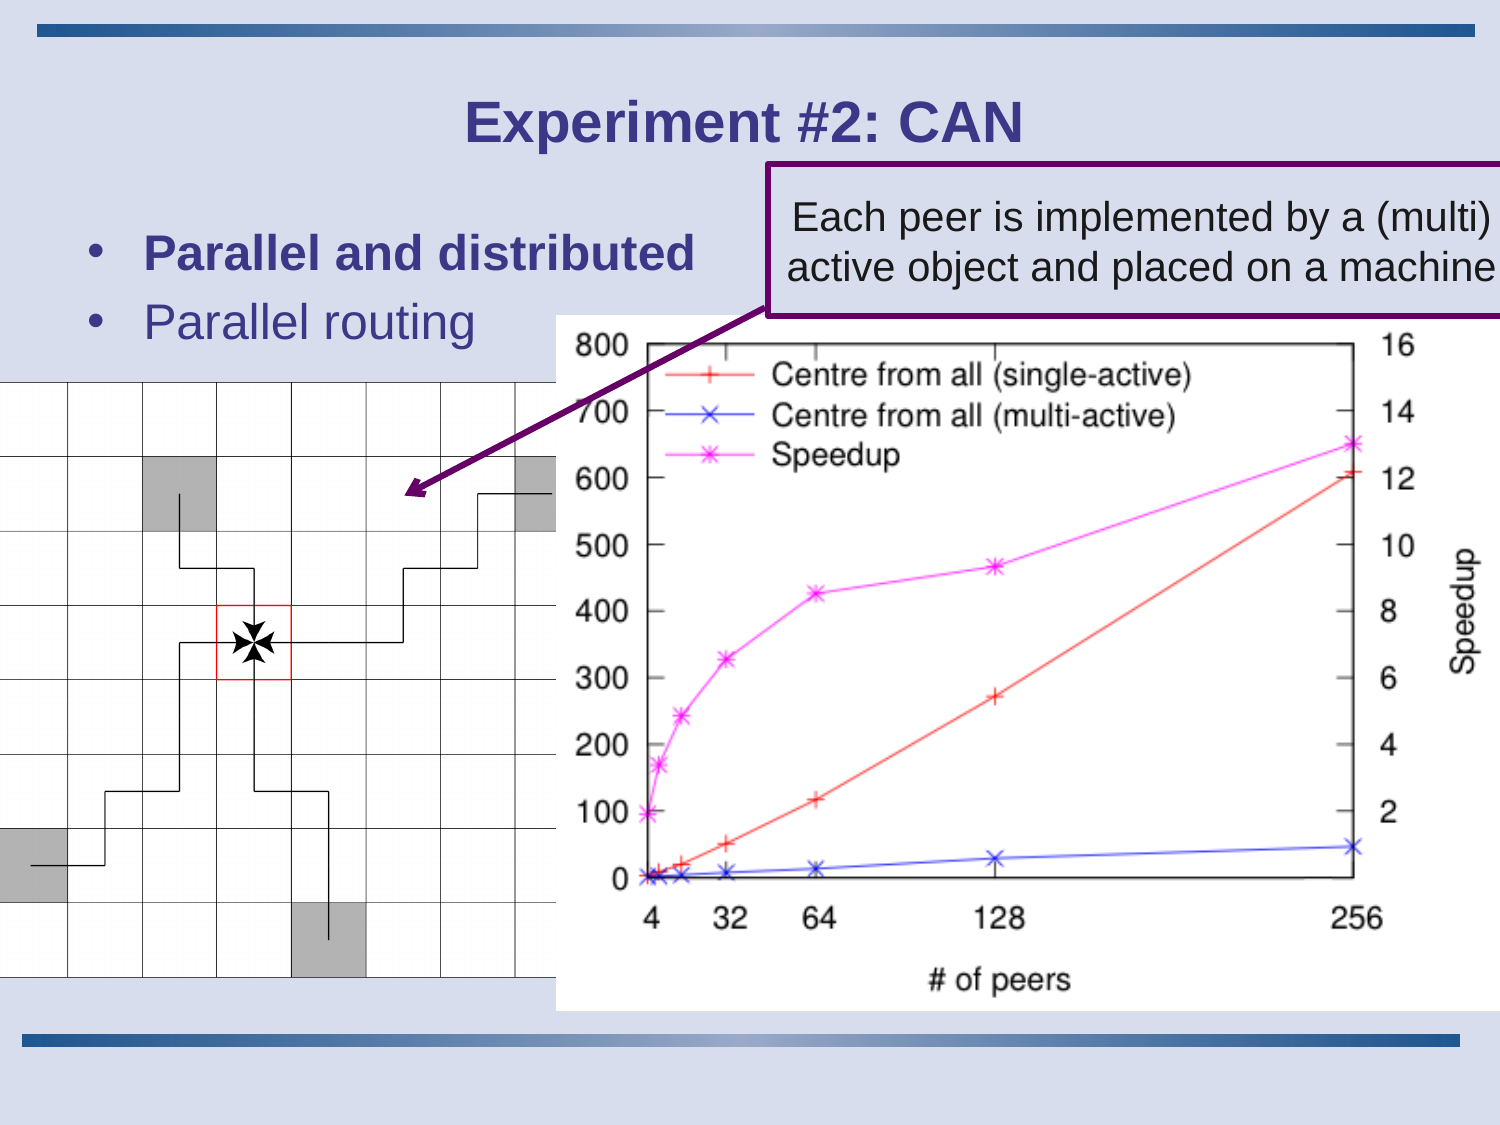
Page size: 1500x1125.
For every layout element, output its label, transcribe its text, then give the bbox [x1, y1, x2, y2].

picture [0, 315, 1500, 1011]
title Experiment #2: CAN [66, 50, 1423, 188]
text_box Each peer is implemented by a (multi) active object and placed on a machine [767, 164, 1500, 314]
list Parallel and distributed Parallel routing [72, 212, 767, 363]
